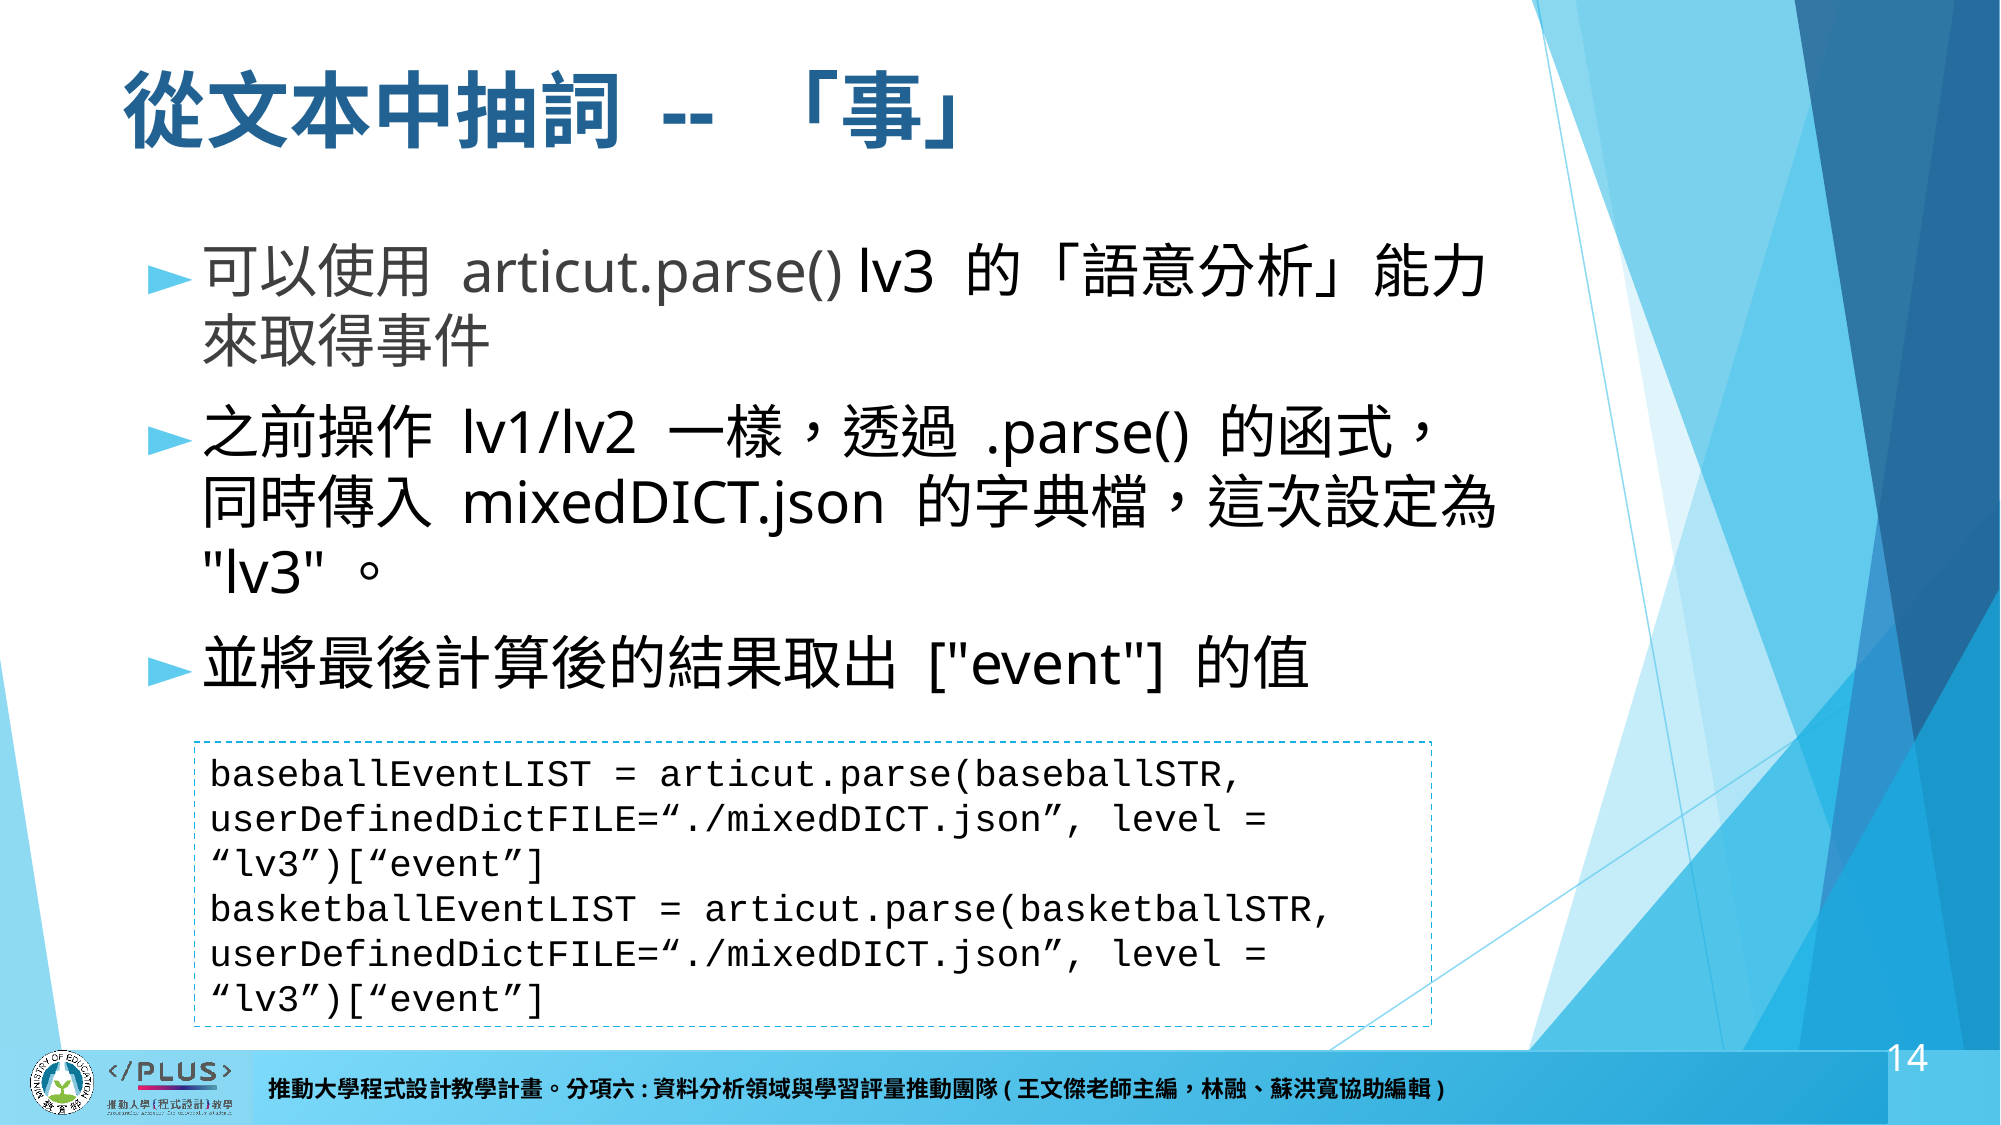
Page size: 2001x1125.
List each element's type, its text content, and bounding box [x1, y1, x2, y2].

picture [107, 1061, 232, 1115]
list 可以使用 articut.parse() lv3 的「語意分析」能力來取得事件 之前操作 lv1/lv2 一樣，透過 .parse() 的函式，同時傳入 mixedDICT.json 的字典檔，這次設定為 "lv3"。 並將最後計算後的結果取出 ["event"] 的值 [111, 226, 1522, 992]
title 從文本中抽詞 -- 「事」 [107, 50, 1519, 175]
slide_number 14 [1831, 1029, 1944, 1090]
text_box baseballEventLIST = articut.parse(baseballSTR, userDefinedDictFILE=“./mixedDICT.json”, level = “lv3”)[“event”] basketballEventLIST = articut.parse(basketballSTR, userDefinedDictFILE=“./mixedDICT.json”, level = “lv3”)[“event”] [194, 741, 1432, 1027]
picture [30, 1050, 94, 1115]
